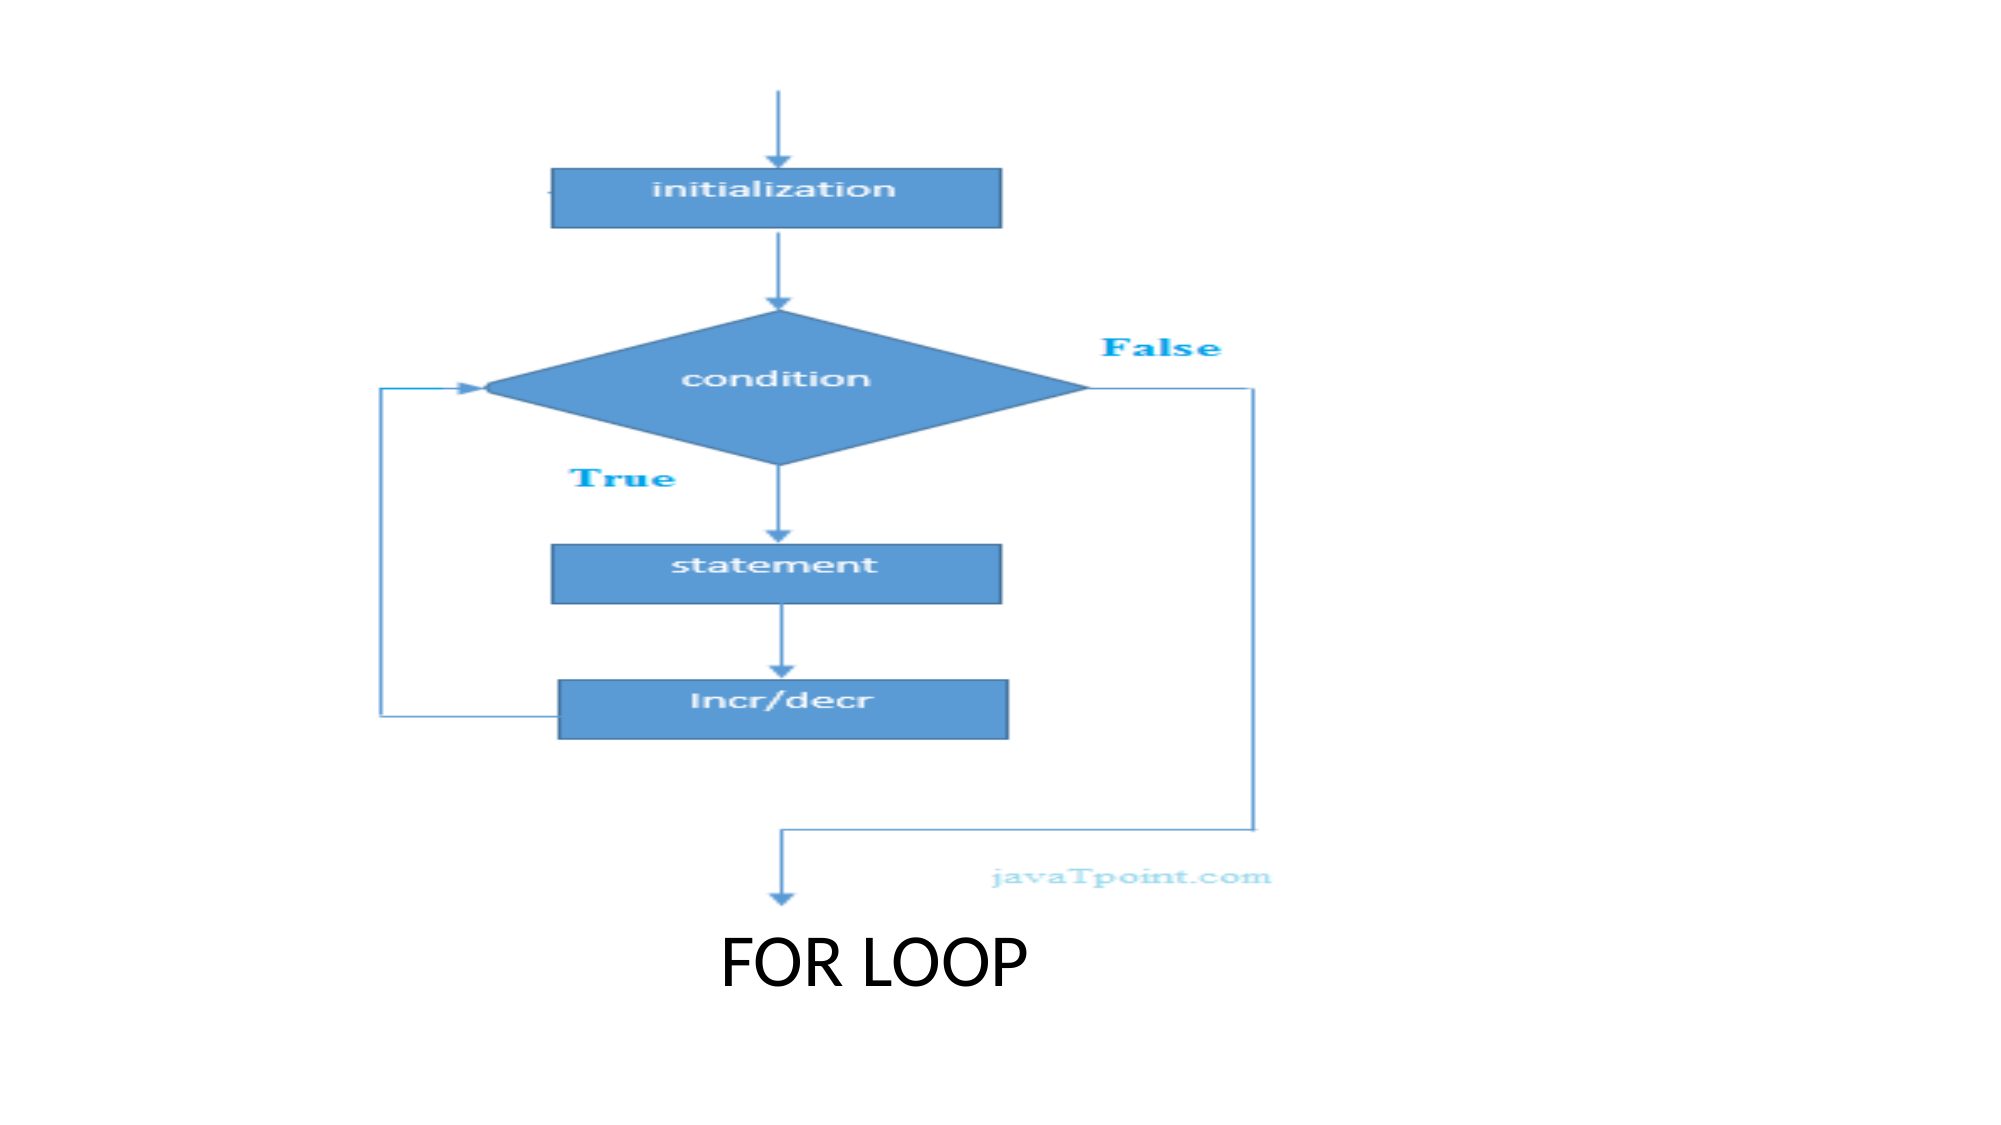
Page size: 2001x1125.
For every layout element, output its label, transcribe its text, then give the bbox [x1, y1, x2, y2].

text_box FOR LOOP [594, 928, 1156, 1009]
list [276, 52, 1650, 928]
